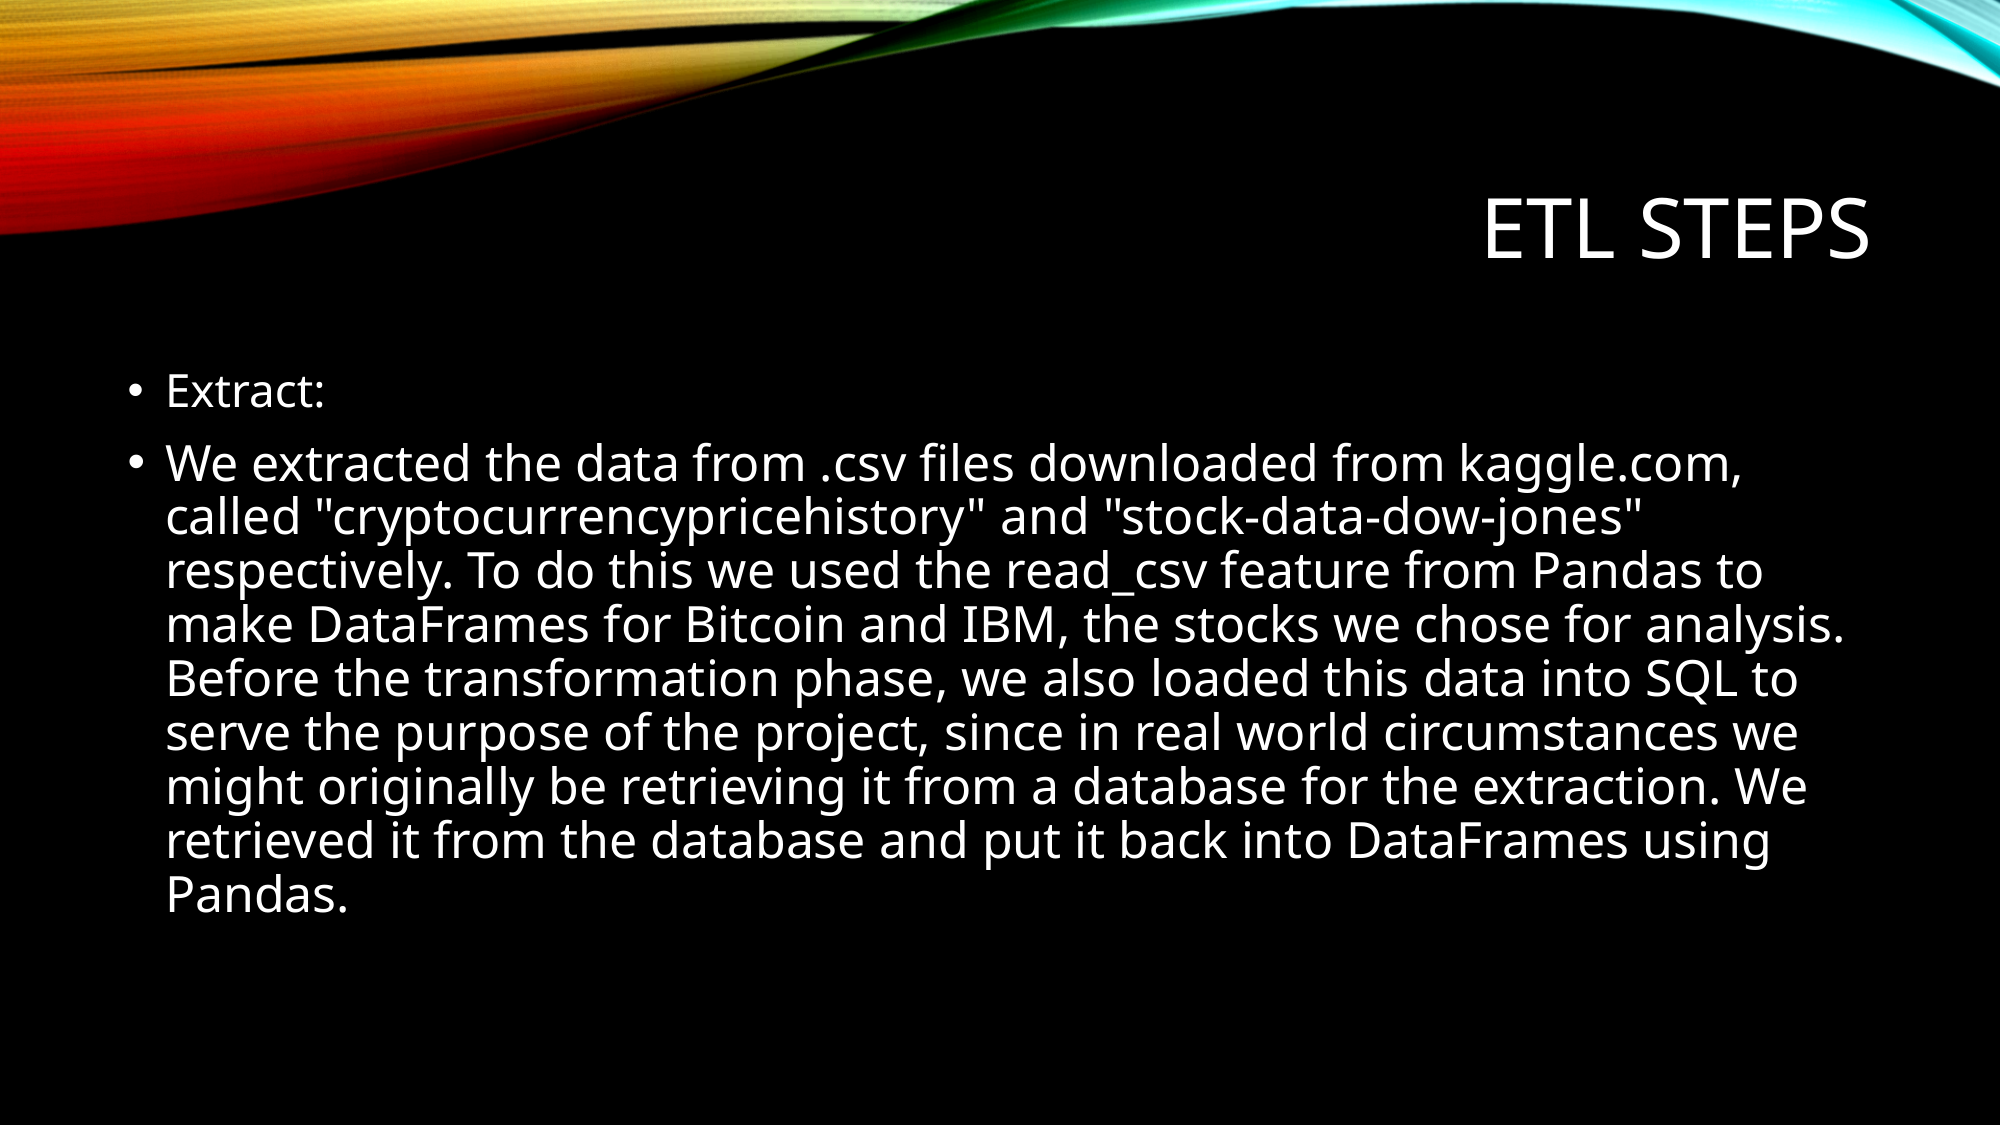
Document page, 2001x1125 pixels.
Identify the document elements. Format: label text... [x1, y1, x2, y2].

list Extract: We extracted the data from .csv files downloaded from kaggle.com, called "cryptocurrencypricehistory" and "stock-data-dow-jones" respectively. To do this we used the read_csv feature from Pandas to make DataFrames for Bitcoin and IBM, the stocks we chose for analysis. Before the transformation phase, we also loaded this data into SQL to serve the purpose of the project, since in real world circumstances we might originally be retrieving it from a database for the extraction. We retrieved it from the database and put it back into DataFrames using Pandas. [112, 360, 1888, 1021]
title ETL Steps [474, 125, 1888, 338]
picture [0, 0, 2000, 237]
